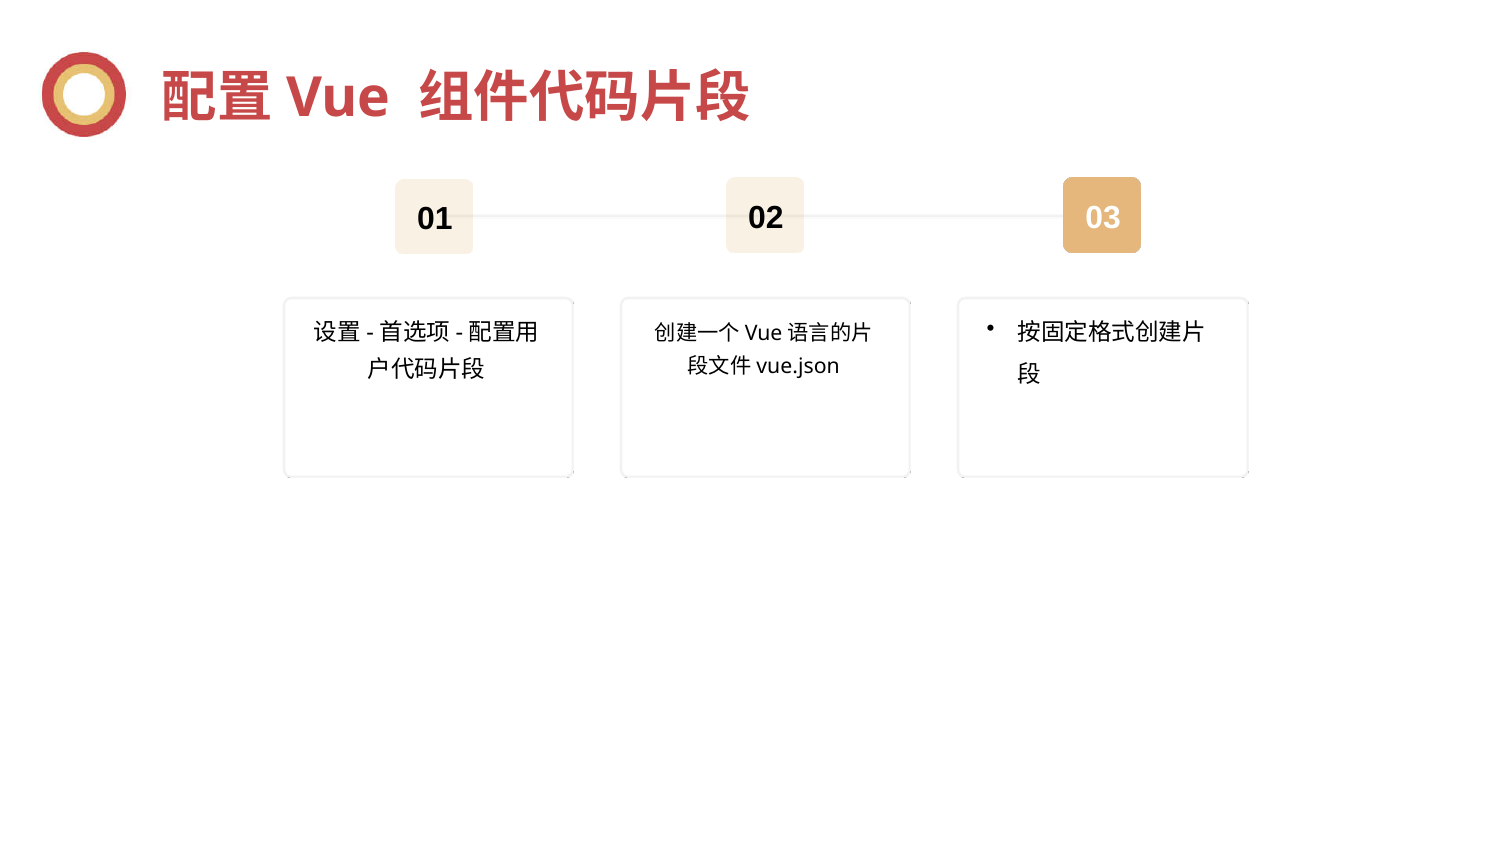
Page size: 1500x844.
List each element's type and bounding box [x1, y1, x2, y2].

picture [956, 296, 1249, 478]
picture [0, 0, 1500, 255]
picture [619, 296, 911, 478]
picture [282, 296, 574, 478]
